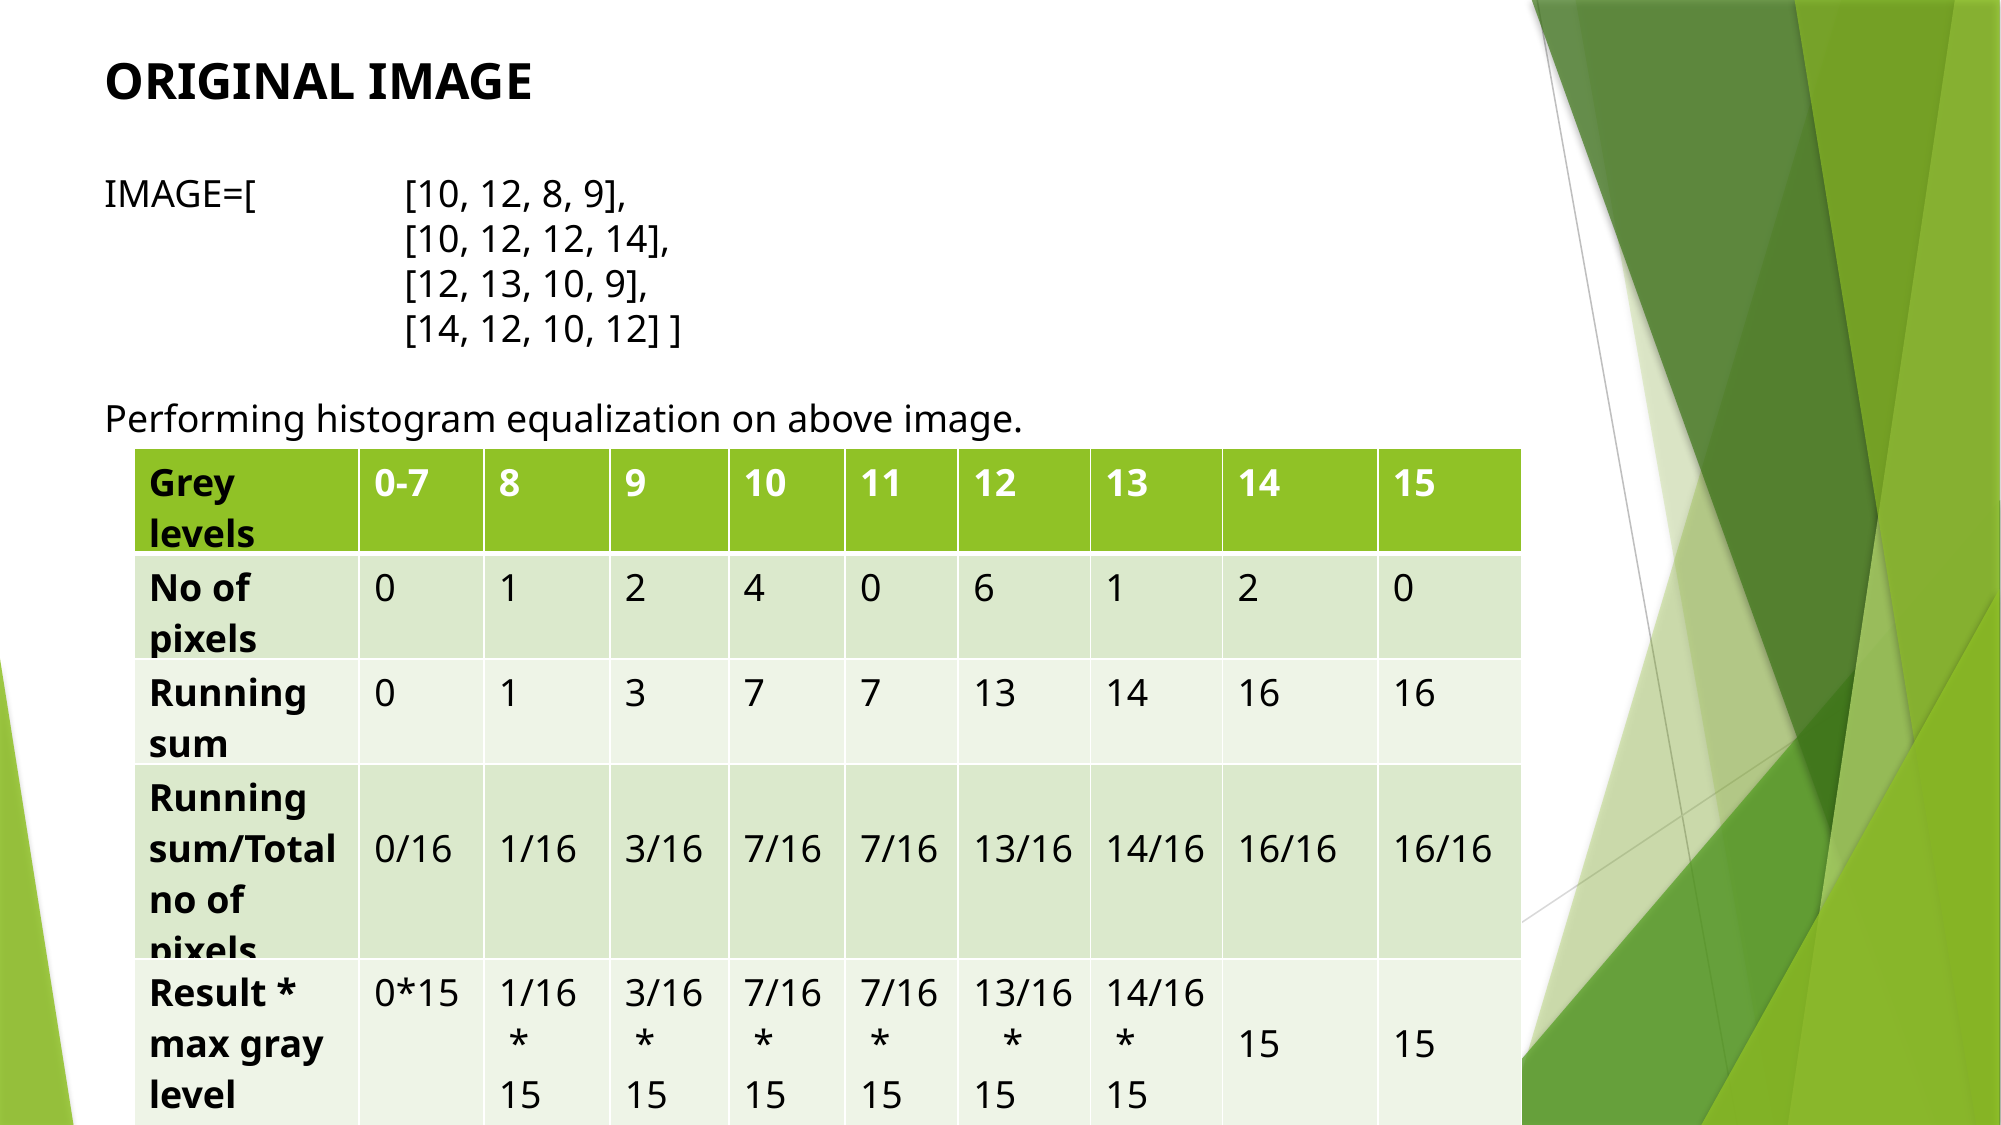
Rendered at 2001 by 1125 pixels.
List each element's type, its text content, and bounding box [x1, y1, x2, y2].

table_cell 16/16 [1379, 765, 1521, 958]
table_cell 14 [1091, 660, 1222, 763]
table_cell 16 [1223, 660, 1377, 763]
table_header Grey levels [135, 449, 358, 551]
table_cell 0 [360, 660, 483, 763]
table_cell 13/16 * 15 [959, 960, 1090, 1125]
table_header 13 [1091, 449, 1222, 551]
table_cell 0*15 [360, 960, 483, 1125]
table_cell 7 [730, 660, 844, 763]
table_cell 14/16 [1091, 765, 1222, 958]
table_cell 15 [1223, 960, 1377, 1125]
table_cell 13/16 [959, 765, 1090, 958]
table_cell 4 [730, 556, 844, 658]
table_cell 0/16 [360, 765, 483, 958]
table_cell 7/16 [730, 765, 844, 958]
table_header 0-7 [360, 449, 483, 551]
table_cell 16/16 [1223, 765, 1377, 958]
table_cell Running sum/Total no of pixels [135, 765, 358, 958]
table_cell 14/16 * 15 [1091, 960, 1222, 1125]
table_header 10 [730, 449, 844, 551]
table_header 11 [846, 449, 957, 551]
table_cell 7 [846, 660, 957, 763]
table_cell 2 [1223, 556, 1377, 658]
table_cell 1 [485, 556, 609, 658]
table_cell No of pixels [135, 556, 358, 658]
table_cell 0 [1379, 556, 1521, 658]
table_cell 3 [611, 660, 728, 763]
table_cell 0 [360, 556, 483, 658]
table_header 15 [1379, 449, 1521, 551]
table_cell 2 [611, 556, 728, 658]
table_cell 1 [1091, 556, 1222, 658]
table_header 14 [1223, 449, 1377, 551]
table_cell 6 [959, 556, 1090, 658]
table_header 12 [959, 449, 1090, 551]
table_cell 1/16 [485, 765, 609, 958]
table_cell 3/16 [611, 765, 728, 958]
table_header 9 [611, 449, 728, 551]
table_cell 1/16 * 15 [485, 960, 609, 1125]
table_cell 7/16 [846, 765, 957, 958]
table_cell 7/16 * 15 [846, 960, 957, 1125]
table_cell 13 [959, 660, 1090, 763]
table_header 8 [485, 449, 609, 551]
table_cell Running sum [135, 660, 358, 763]
text_box ORIGINAL IMAGE IMAGE=[ [10, 12, 8, 9], [10, 12, 12, 14], [12, 13, 10, 9], [14, 12, 10, 12] ] Performing histogram equalization on above image. [89, 42, 1490, 448]
table_cell 16 [1379, 660, 1521, 763]
table_cell 1 [485, 660, 609, 763]
table_cell 3/16 * 15 [611, 960, 728, 1125]
table_cell 7/16 * 15 [730, 960, 844, 1125]
table_cell 0 [846, 556, 957, 658]
table_cell 15 [1379, 960, 1521, 1125]
table_cell Result * max gray level [135, 960, 358, 1125]
